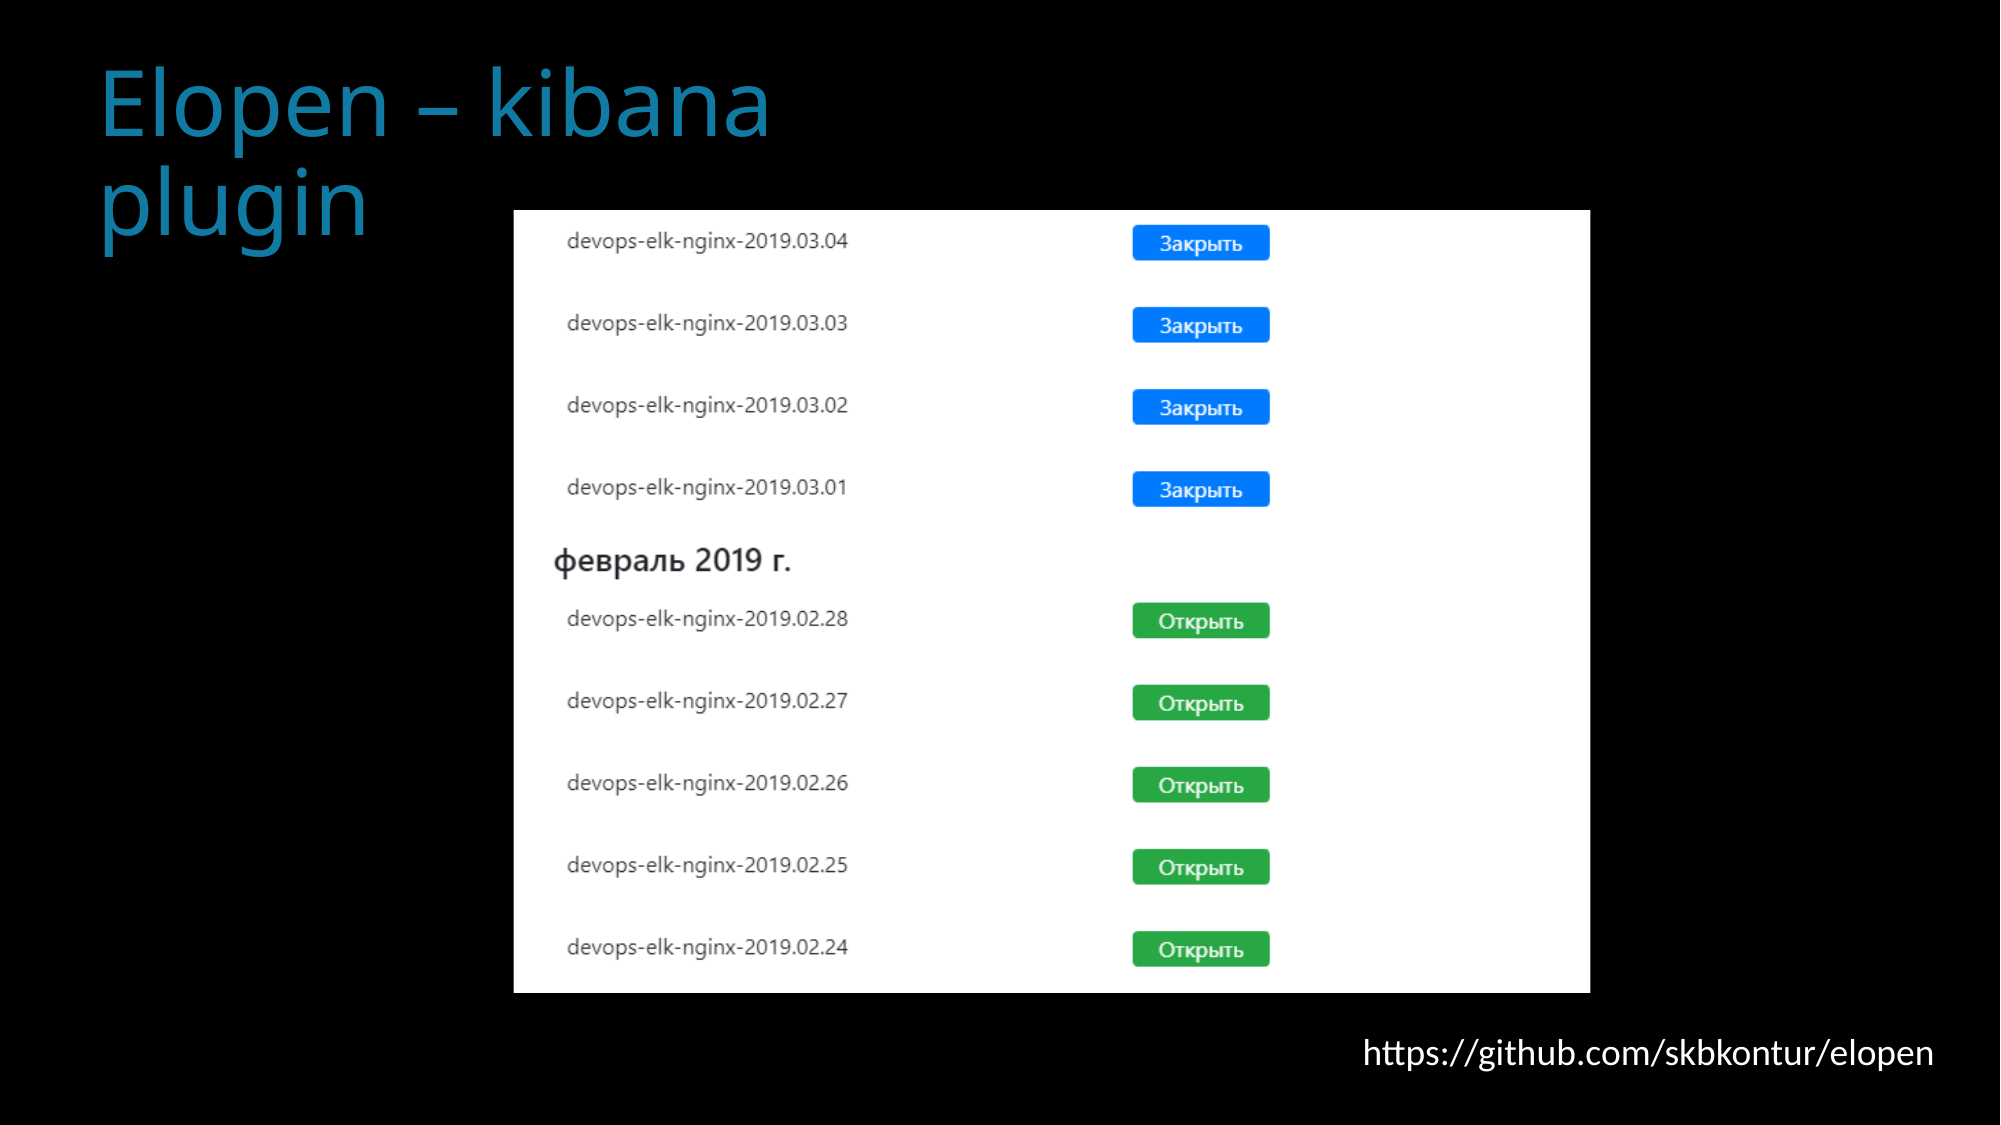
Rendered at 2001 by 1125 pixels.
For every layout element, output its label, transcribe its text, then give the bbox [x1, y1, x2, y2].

picture [513, 210, 1591, 993]
text_box https://github.com/skbkontur/elopen [1347, 1020, 1951, 1081]
text_box Elopen – kibana plugin [82, 50, 979, 168]
